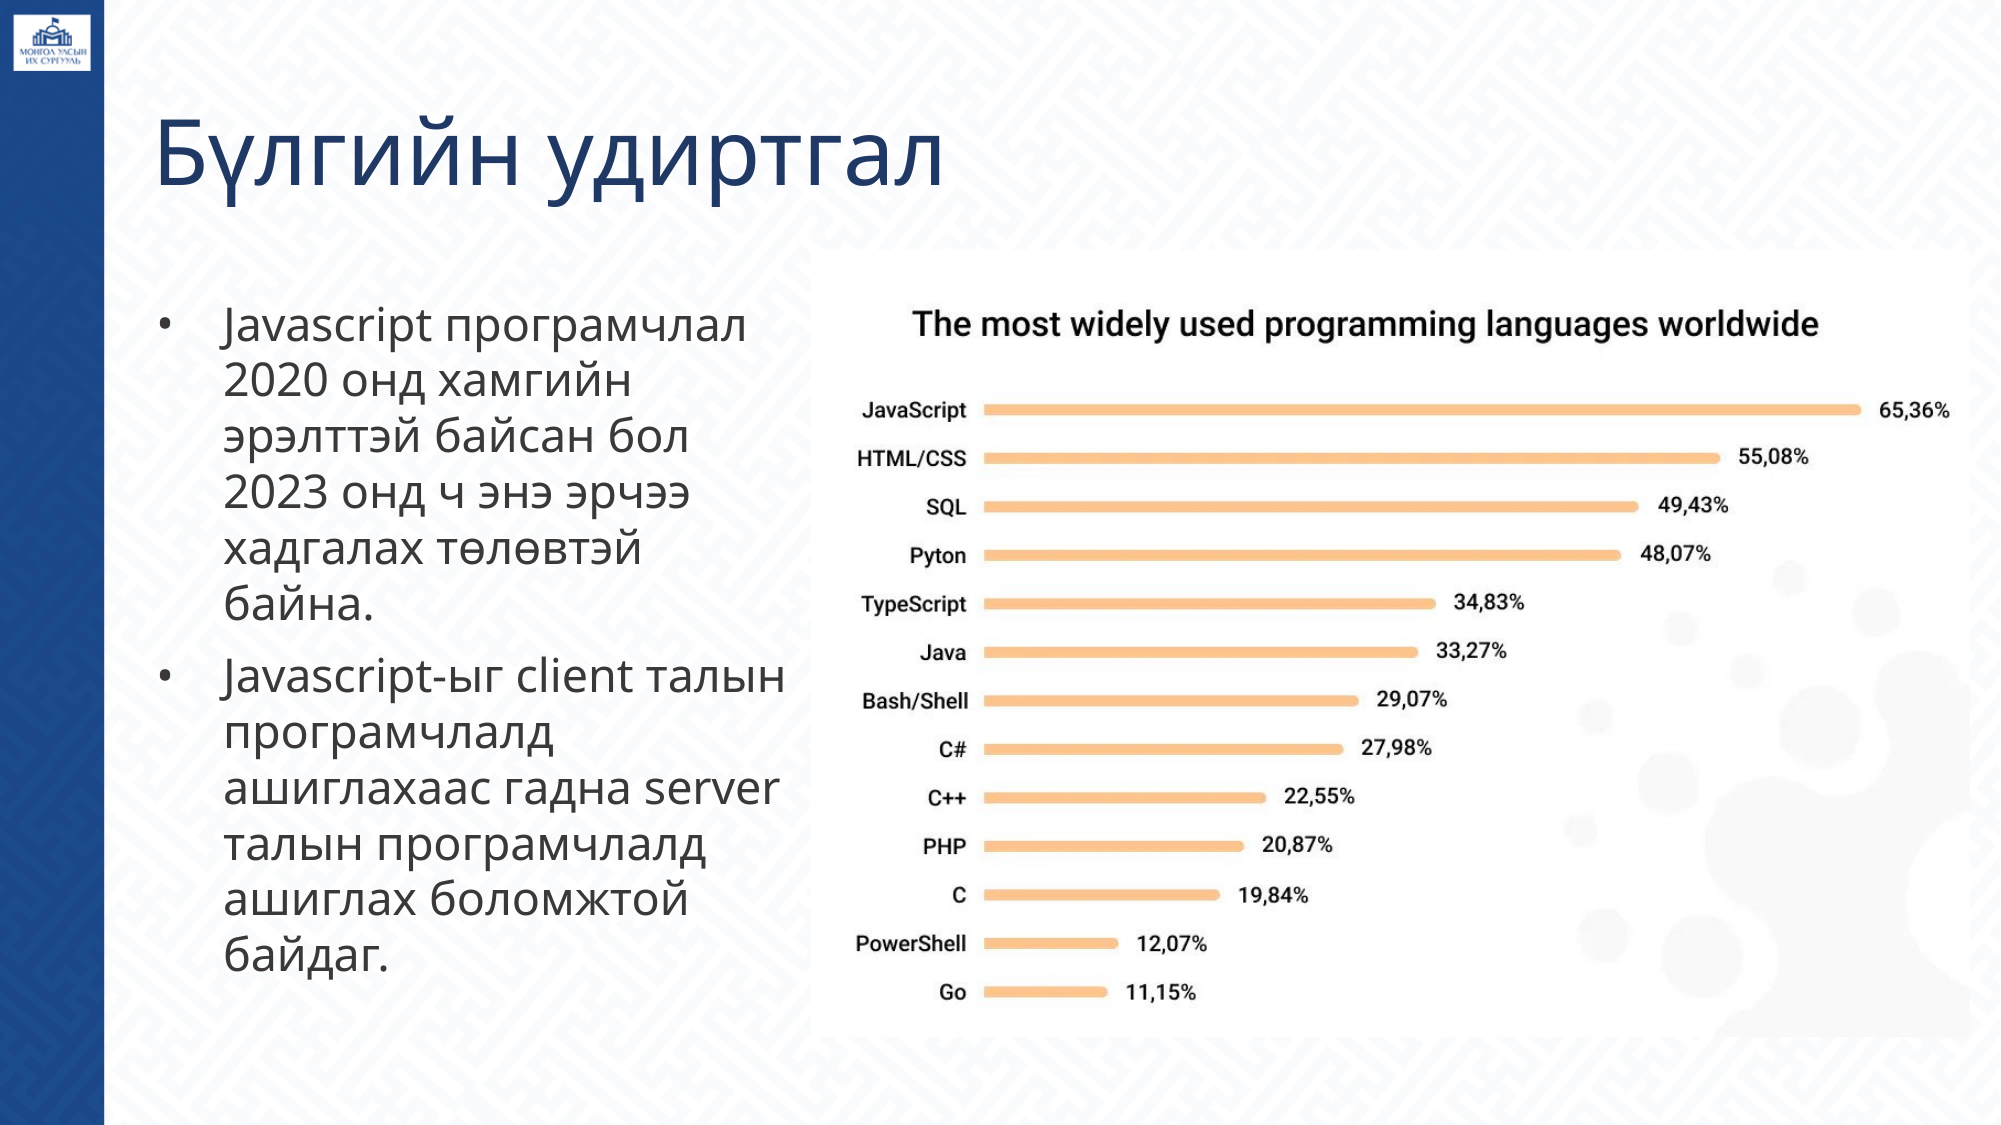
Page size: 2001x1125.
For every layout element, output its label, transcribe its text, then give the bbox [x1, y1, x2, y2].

picture [0, 0, 2001, 1125]
list Javascript програмчлал 2020 онд хамгийн эрэлттэй байсан бол 2023 онд ч энэ эрчээ хадгалах төлөвтэй байна. Javascript-ыг client талын програмчлалд ашиглахаас гадна server талын програмчлалд ашиглах боломжтой байдаг. [137, 287, 805, 1001]
title Бүлгийн удиртгал [137, 47, 1863, 265]
